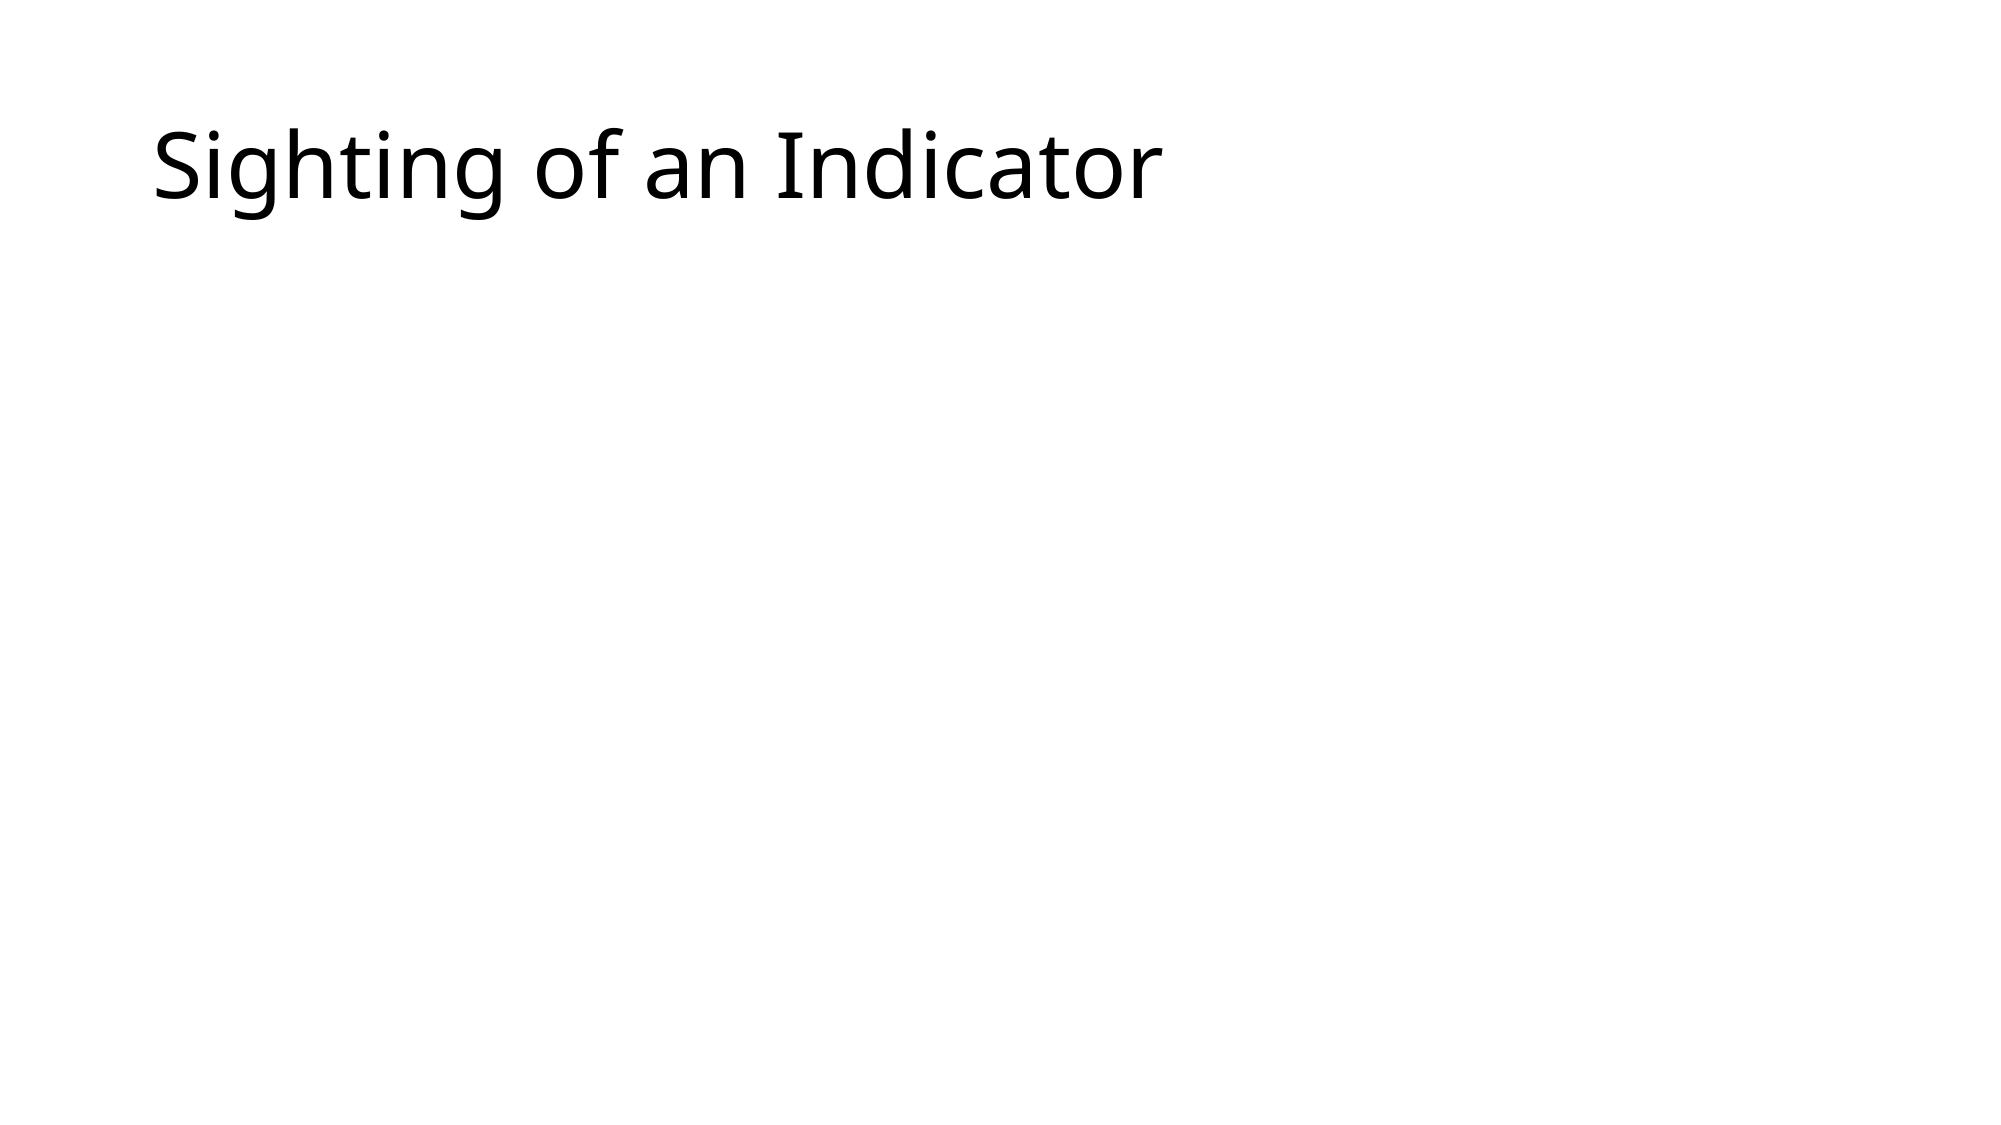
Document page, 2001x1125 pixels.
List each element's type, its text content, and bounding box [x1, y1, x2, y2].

title Sighting of an Indicator [137, 59, 1863, 278]
